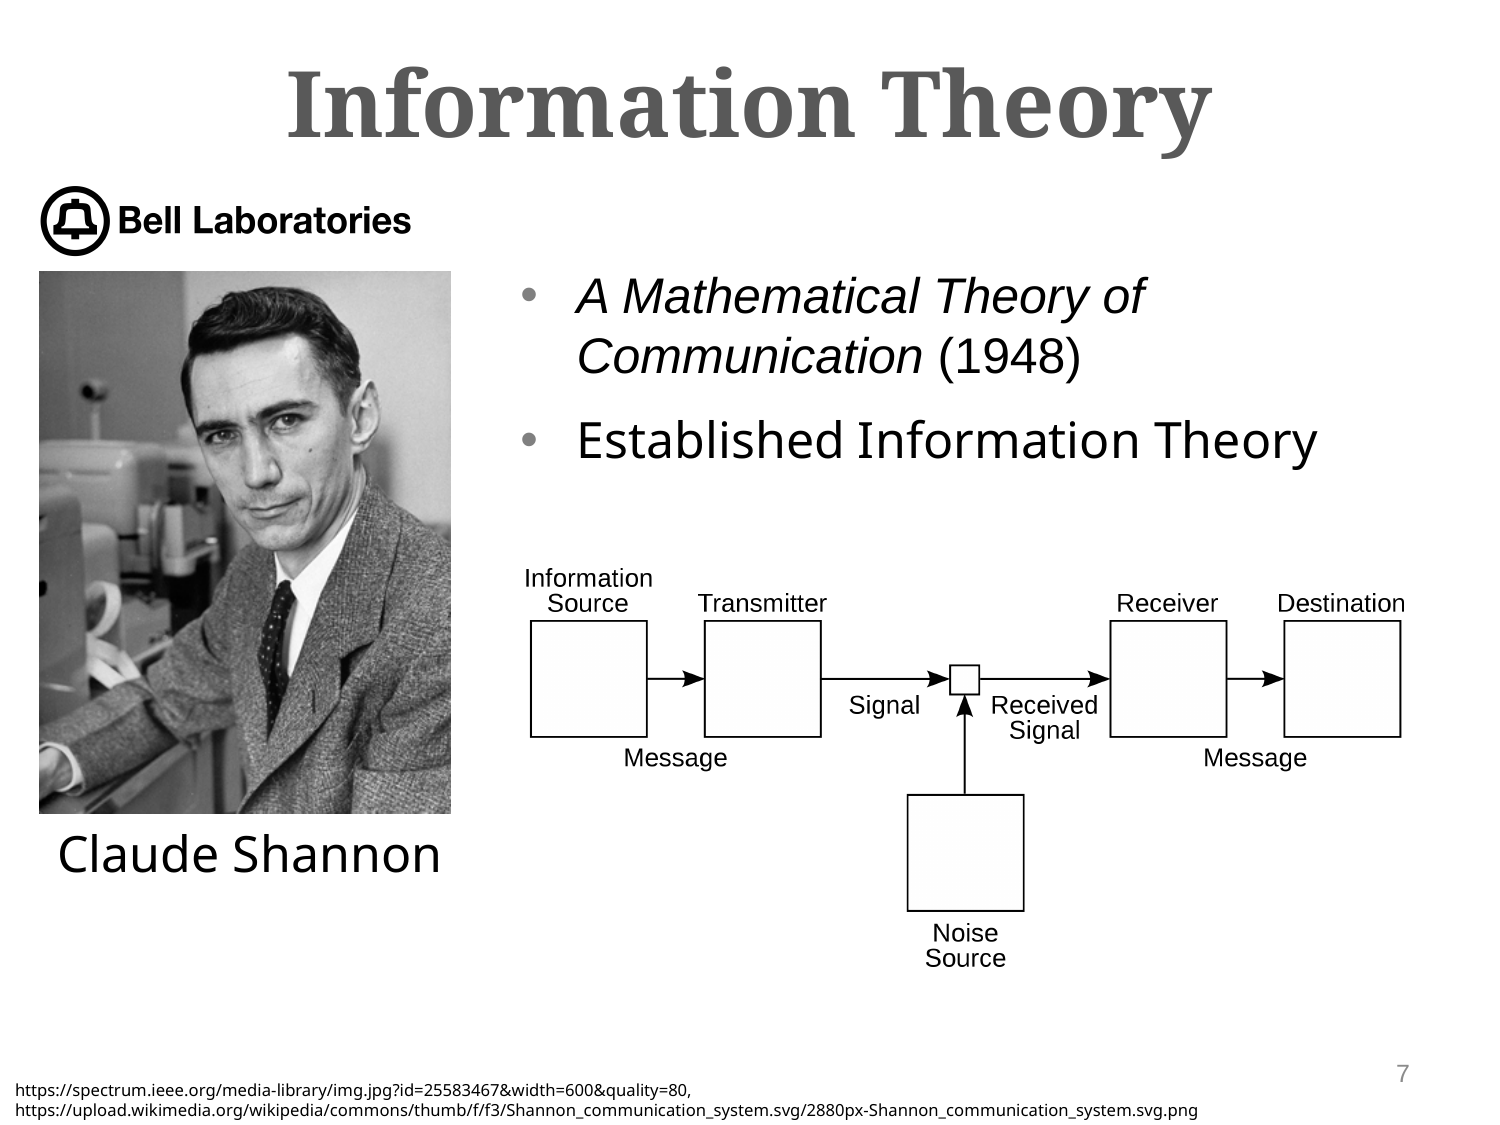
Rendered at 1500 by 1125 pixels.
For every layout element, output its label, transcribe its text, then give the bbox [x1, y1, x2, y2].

slide_number 7 [1074, 1042, 1425, 1103]
text_box Claude Shannon [39, 815, 461, 891]
picture [38, 271, 451, 814]
text_box https://spectrum.ieee.org/media-library/img.jpg?id=25583467&width=600&quality=80, https://upload.wikimedia.org/wikipedia/commons/thumb/f/f3/Shannon_communication_system.svg/2880px-Shannon_communication_system.svg.png [0, 1072, 1369, 1125]
picture [38, 185, 412, 257]
picture [525, 566, 1406, 969]
text_box A Mathematical Theory of Communication (1948) Established Information Theory [505, 256, 1425, 537]
text_box Information Theory [0, 6, 1500, 194]
